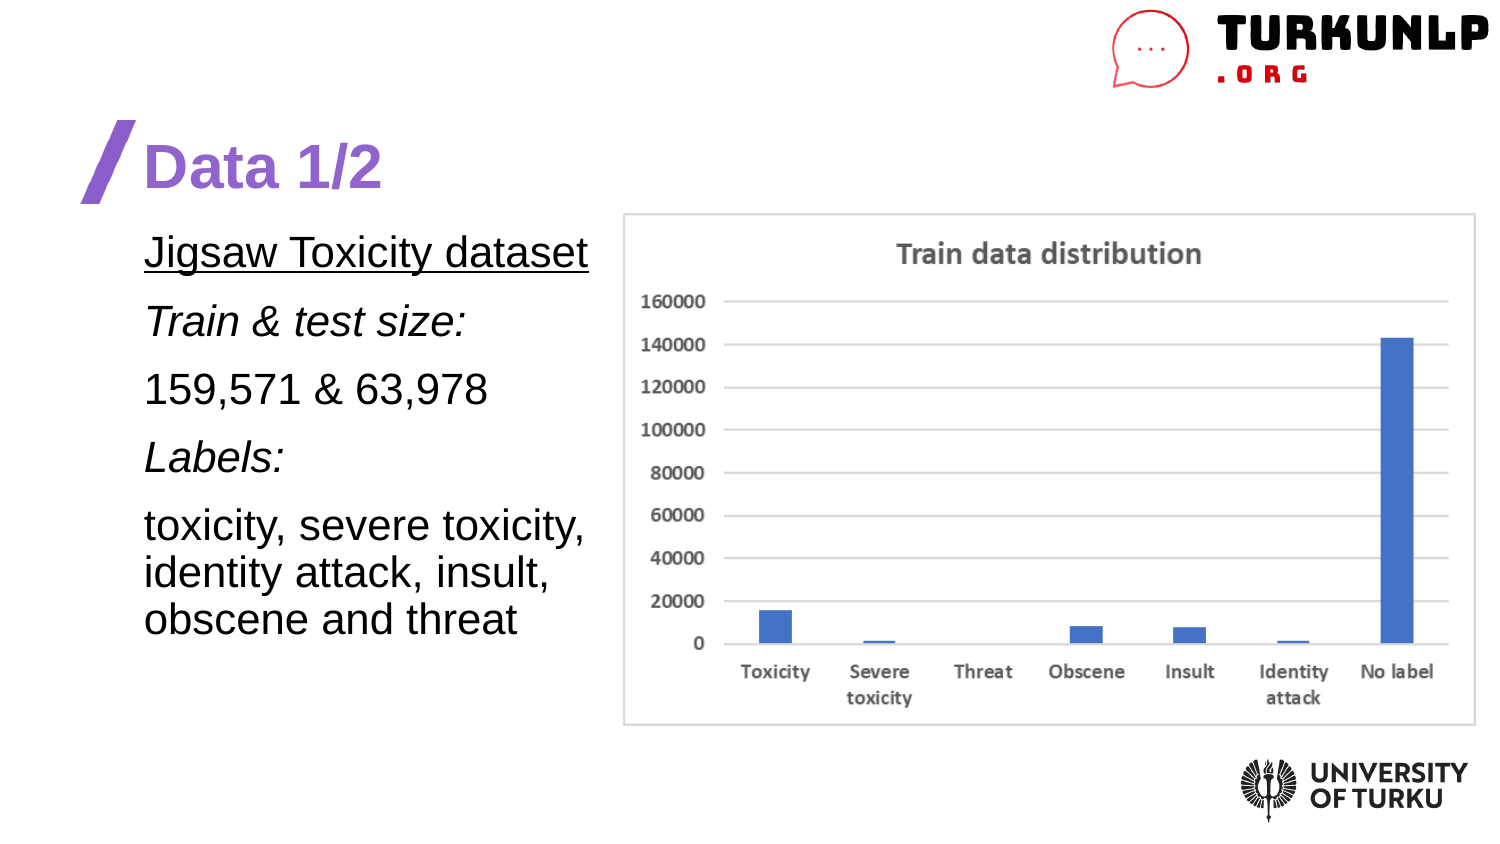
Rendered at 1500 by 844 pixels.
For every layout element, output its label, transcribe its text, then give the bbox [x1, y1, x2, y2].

picture [1207, 730, 1500, 839]
title Data 1/2 [132, 53, 1381, 208]
picture [623, 213, 1476, 726]
picture [1097, 0, 1500, 95]
picture [80, 120, 132, 204]
list Jigsaw Toxicity dataset Train & test size: 159,571 & 63,978 Labels: toxicity, severe toxicity, identity attack, insult, obscene and threat [132, 224, 618, 726]
